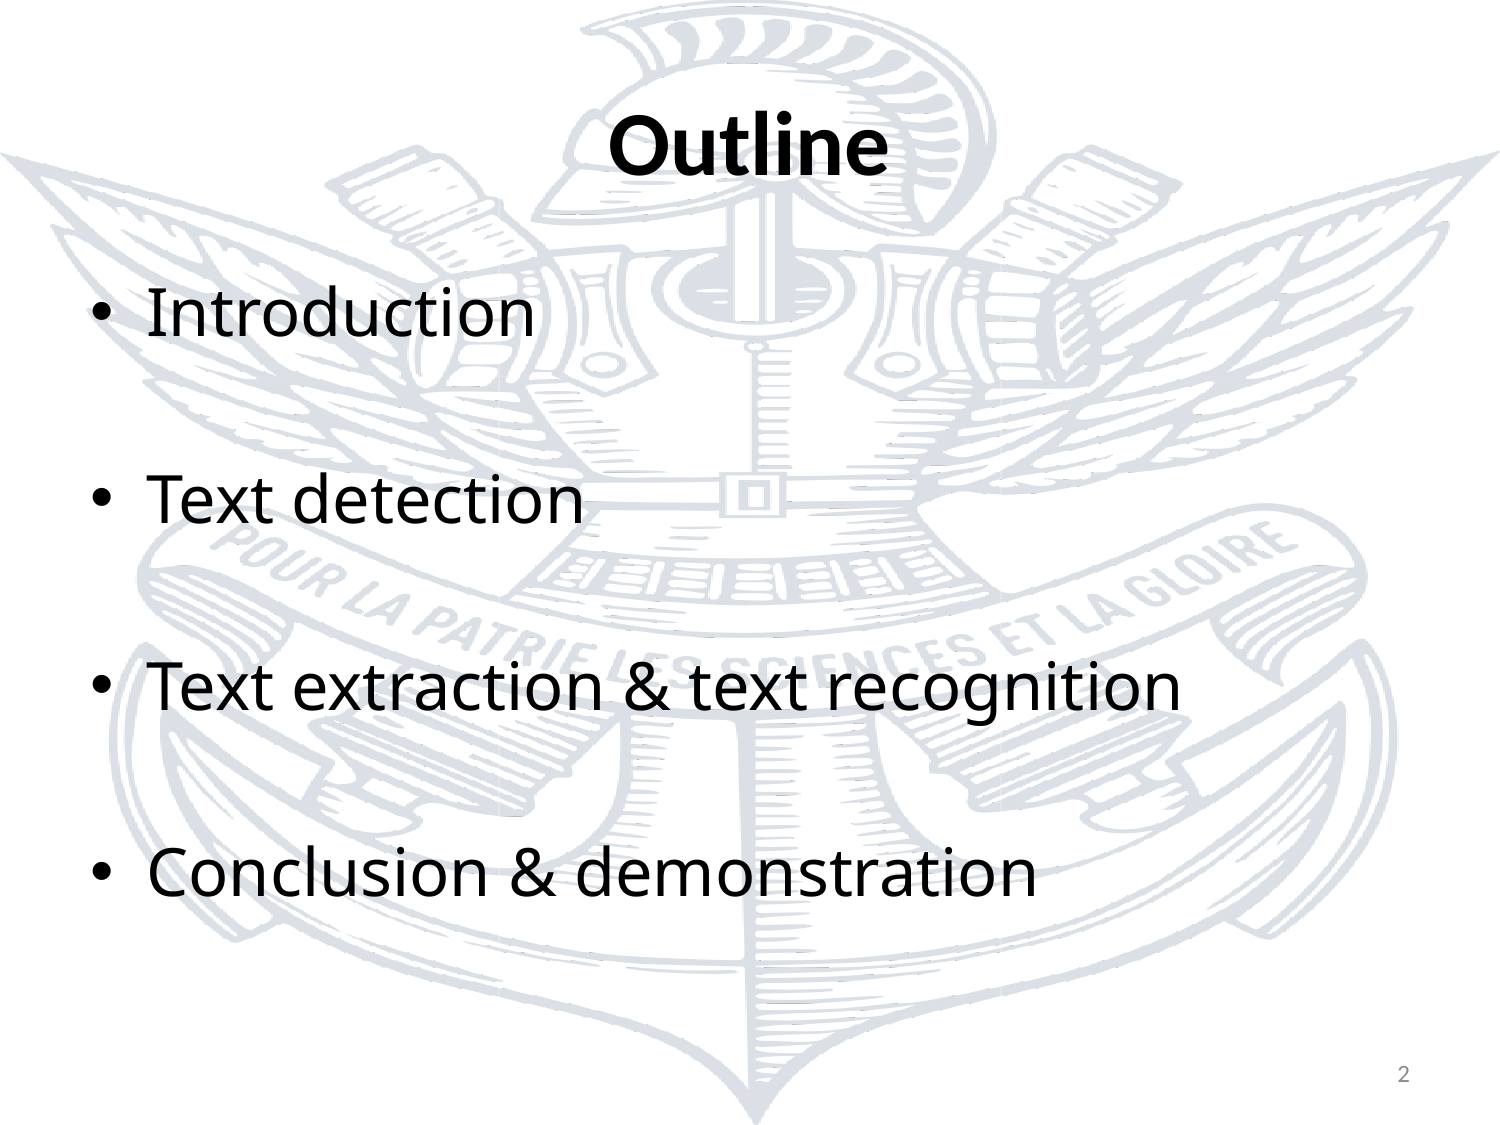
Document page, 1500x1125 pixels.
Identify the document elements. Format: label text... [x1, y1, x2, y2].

list Introduction Text detection Text extraction & text recognition Conclusion & demonstration [75, 262, 1425, 1005]
slide_number 2 [1074, 1042, 1425, 1103]
picture [0, 0, 1500, 1125]
title Outline [75, 45, 1425, 233]
